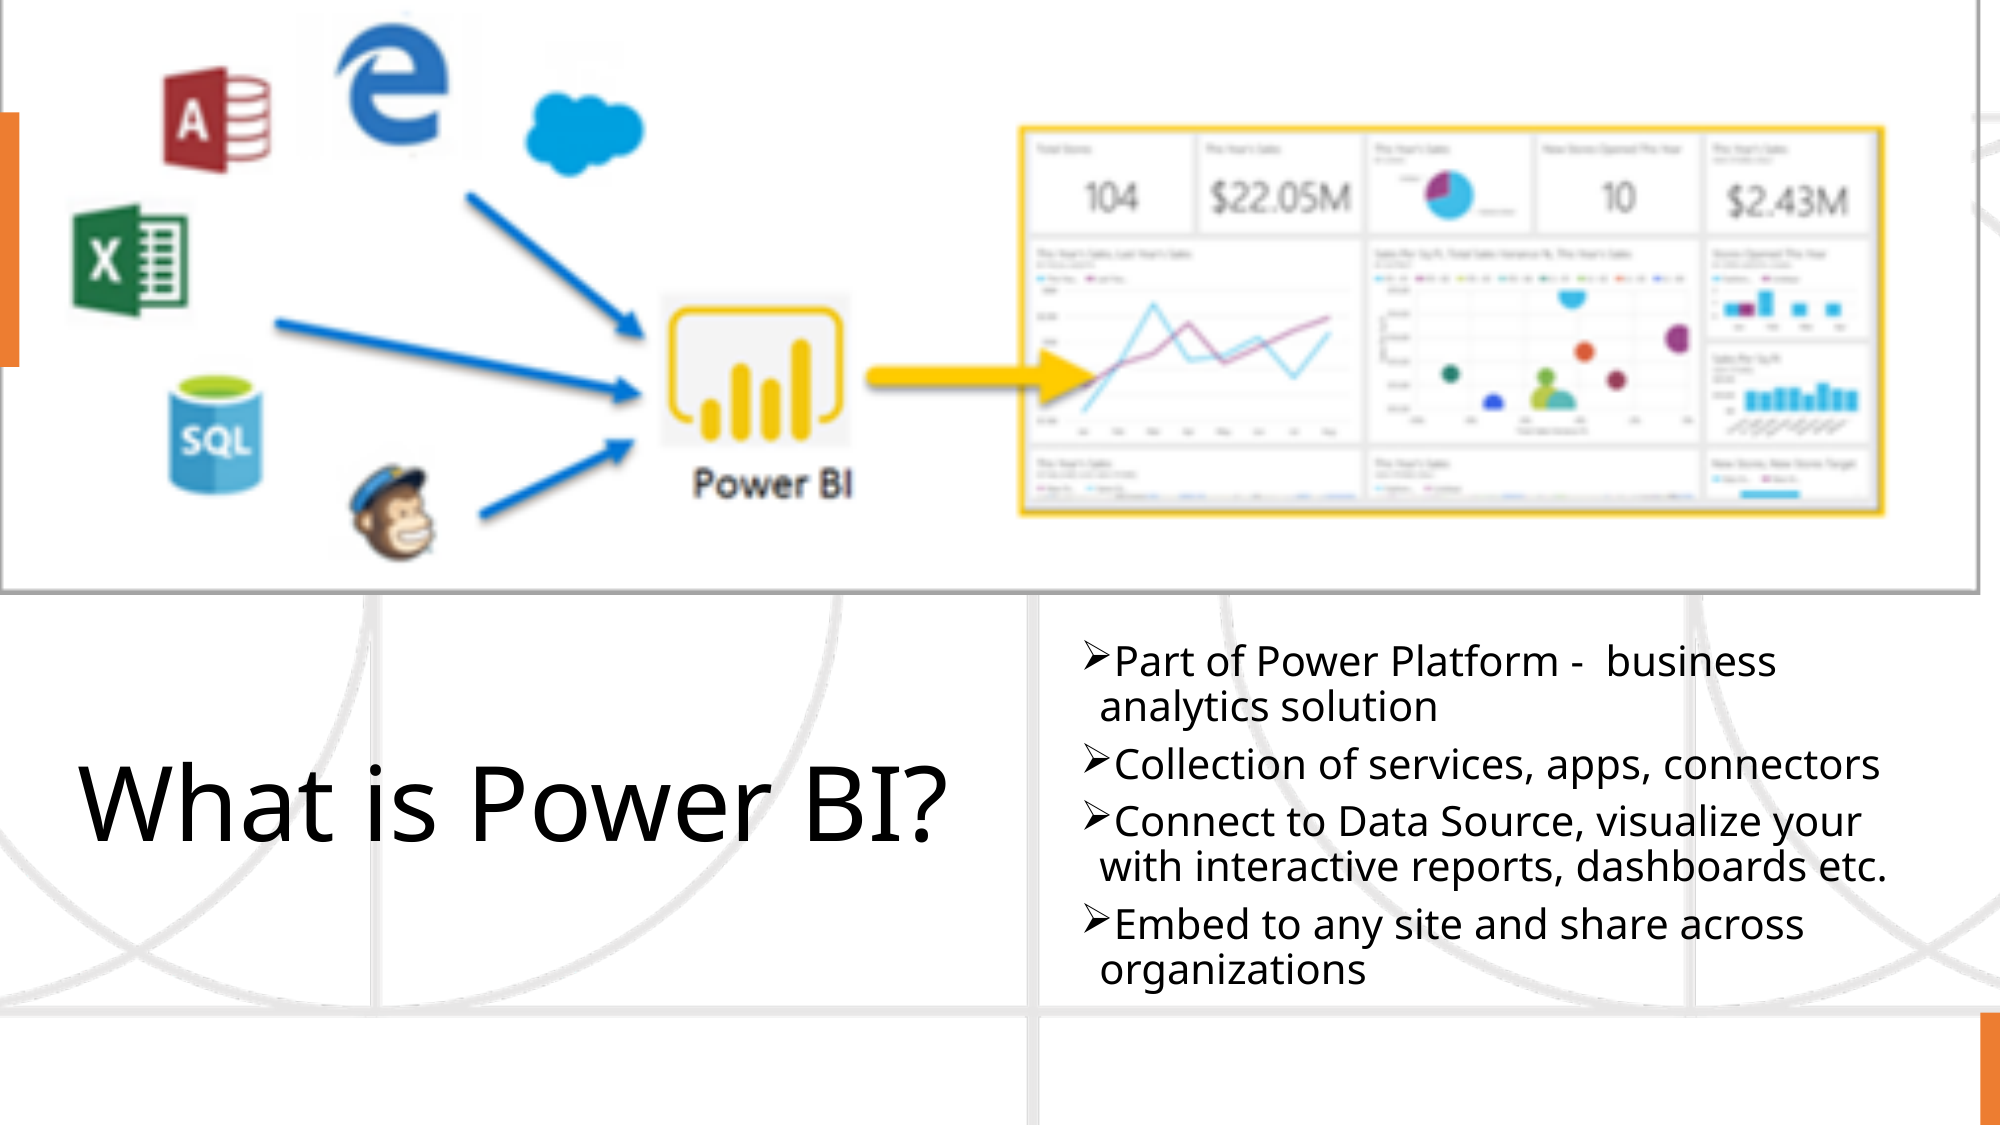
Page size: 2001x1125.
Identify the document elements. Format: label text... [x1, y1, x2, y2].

title What is Power BI? [63, 621, 440, 994]
text_box [1979, 1011, 2000, 1125]
picture [0, 0, 2000, 1125]
text_box Part of Power Platform - business analytics solution Collection of services, apps, connectors Connect to Data Source, visualize your with interactive reports, dashboards etc. Embed to any site and share across organizations [1626, 621, 1965, 1013]
